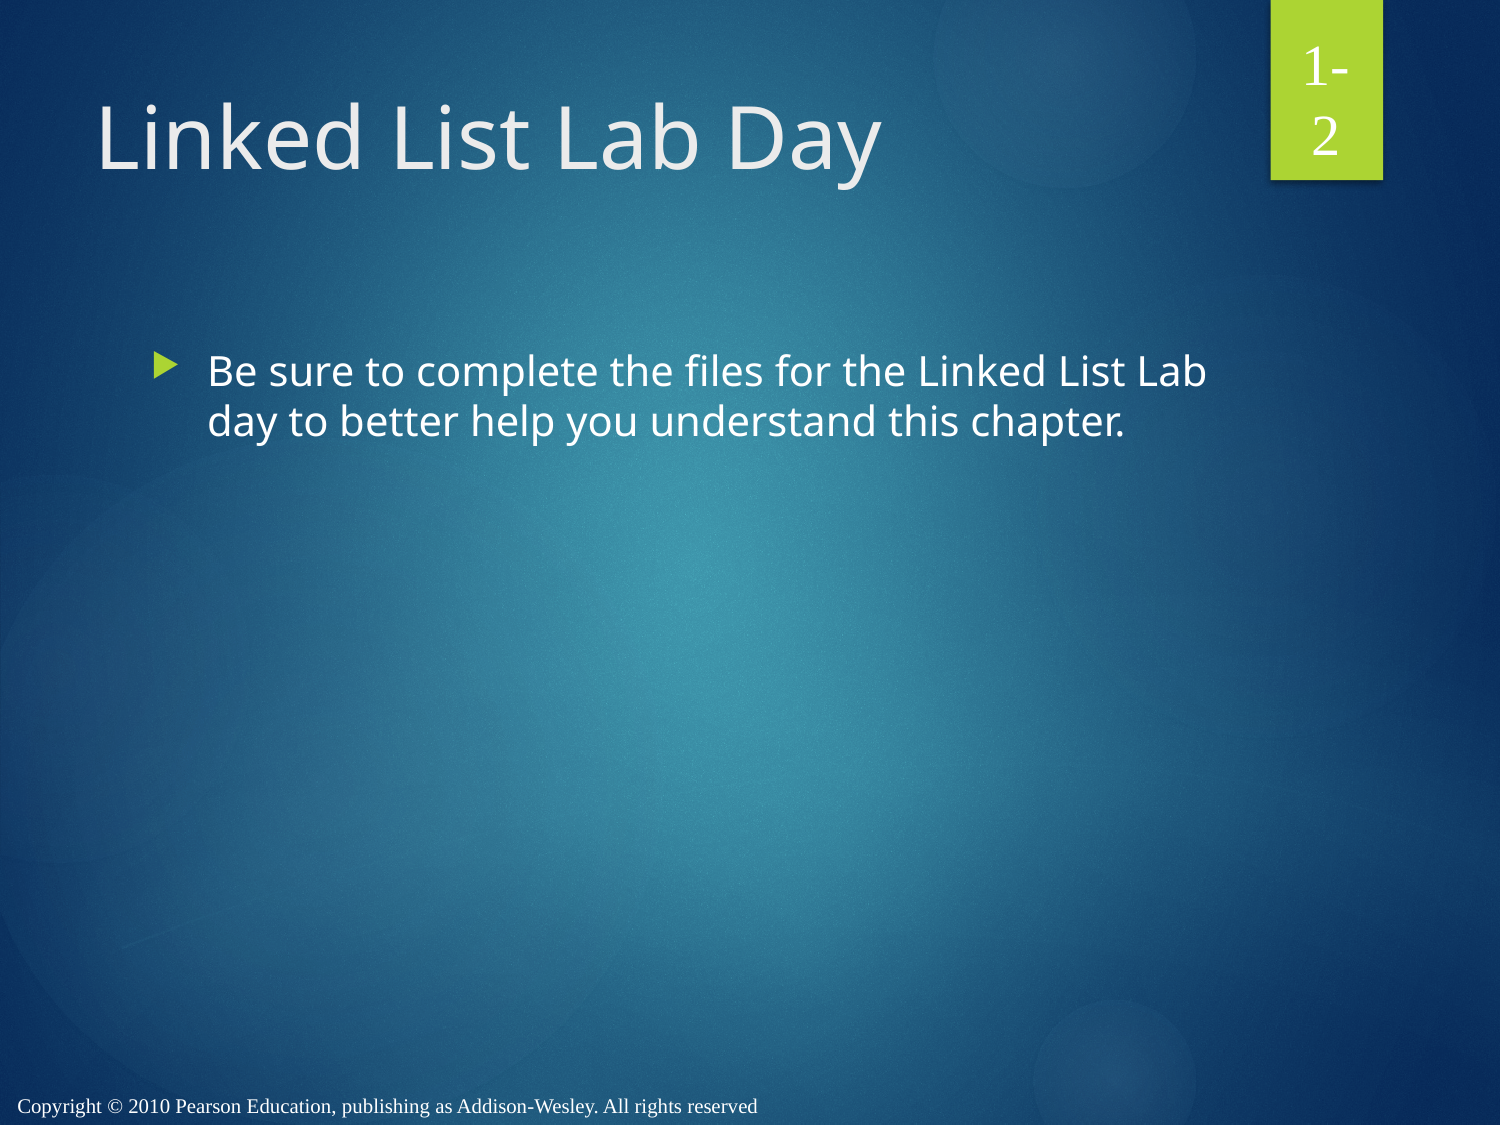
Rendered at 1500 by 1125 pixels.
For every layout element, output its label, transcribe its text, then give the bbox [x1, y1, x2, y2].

slide_number 1-2 [1273, 48, 1378, 175]
title Linked List Lab Day [79, 74, 1237, 304]
list Be sure to complete the files for the Linked List Lab day to better help you understand this chapter. [135, 336, 1237, 1025]
